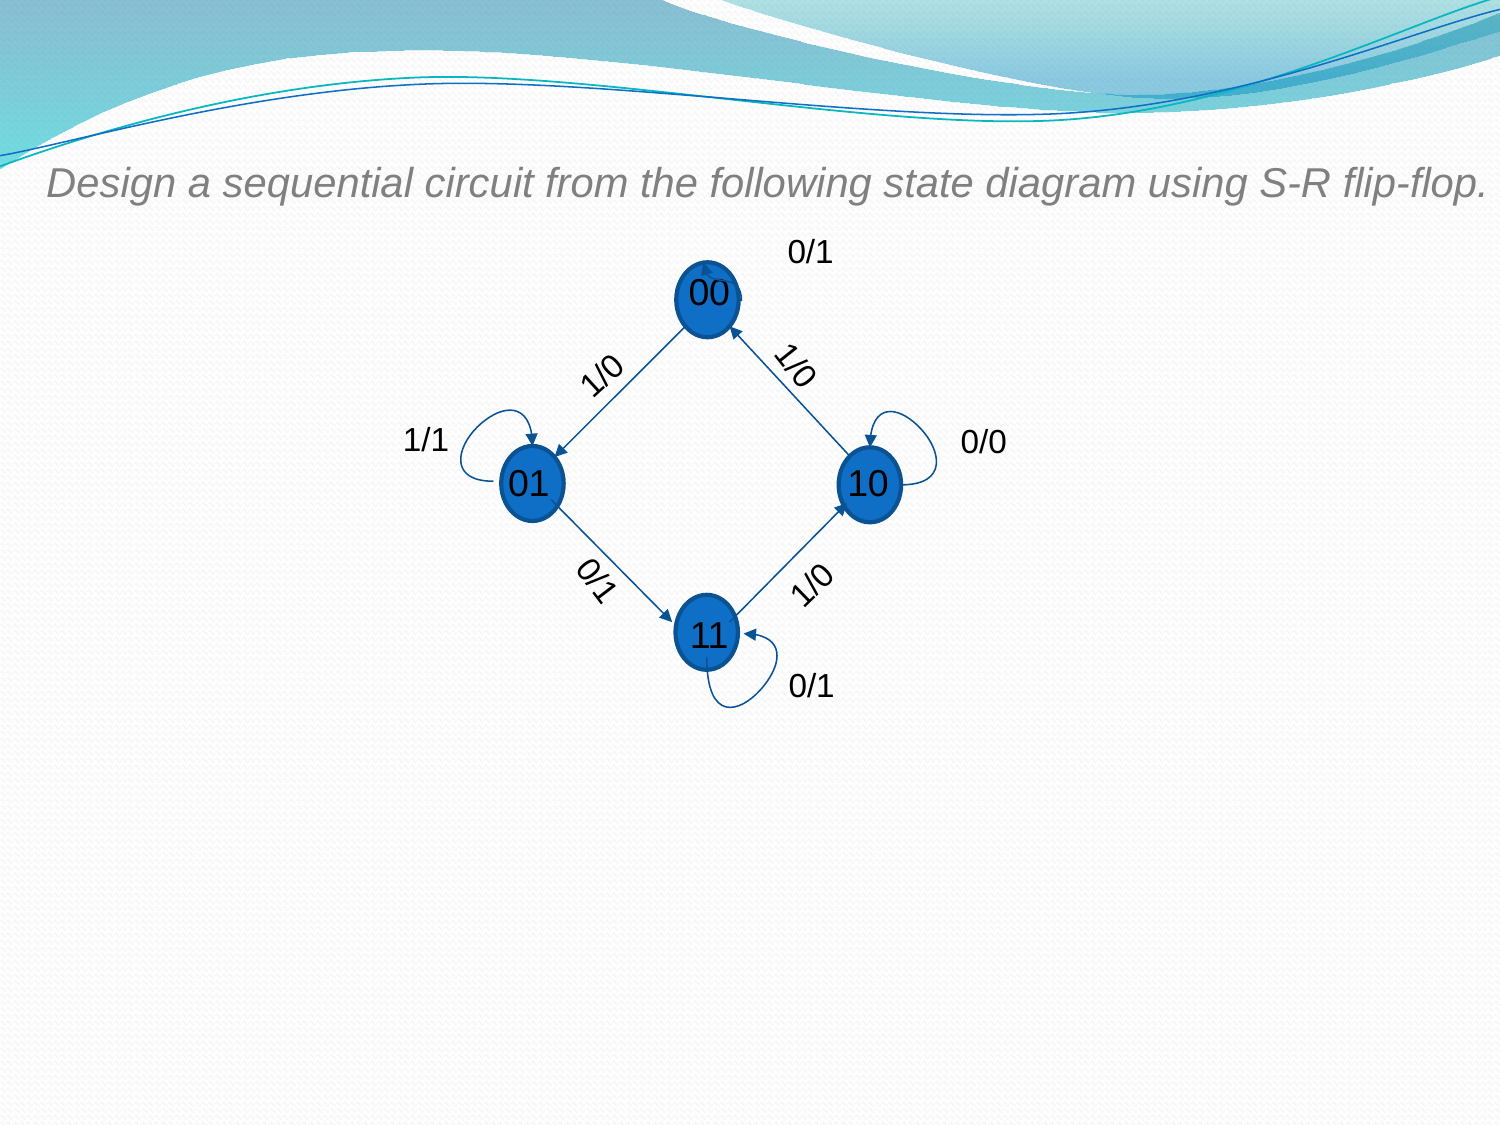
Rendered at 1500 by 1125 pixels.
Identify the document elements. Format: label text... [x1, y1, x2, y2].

text_box [679, 321, 736, 340]
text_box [706, 633, 744, 671]
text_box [729, 502, 848, 623]
text_box [684, 592, 721, 603]
text_box 01 [493, 451, 565, 512]
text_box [494, 445, 533, 482]
text_box [509, 512, 544, 524]
text_box 10 [832, 452, 923, 512]
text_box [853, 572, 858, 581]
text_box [869, 447, 902, 486]
text_box 0/1 [772, 223, 849, 279]
text_box 00 [673, 260, 745, 321]
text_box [729, 326, 851, 458]
text_box [857, 445, 869, 452]
text_box 1/0 [787, 317, 800, 324]
text_box [852, 512, 895, 525]
text_box Design a sequential circuit from the following state diagram using S-R flip-flop. [31, 147, 1500, 213]
text_box 0/0 [945, 413, 1023, 468]
text_box [686, 664, 700, 672]
text_box 1/1 [387, 410, 465, 466]
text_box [554, 326, 686, 458]
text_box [703, 262, 742, 302]
text_box [533, 444, 546, 451]
text_box 11 [675, 603, 724, 664]
text_box 0/1 [773, 656, 850, 712]
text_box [551, 499, 673, 623]
